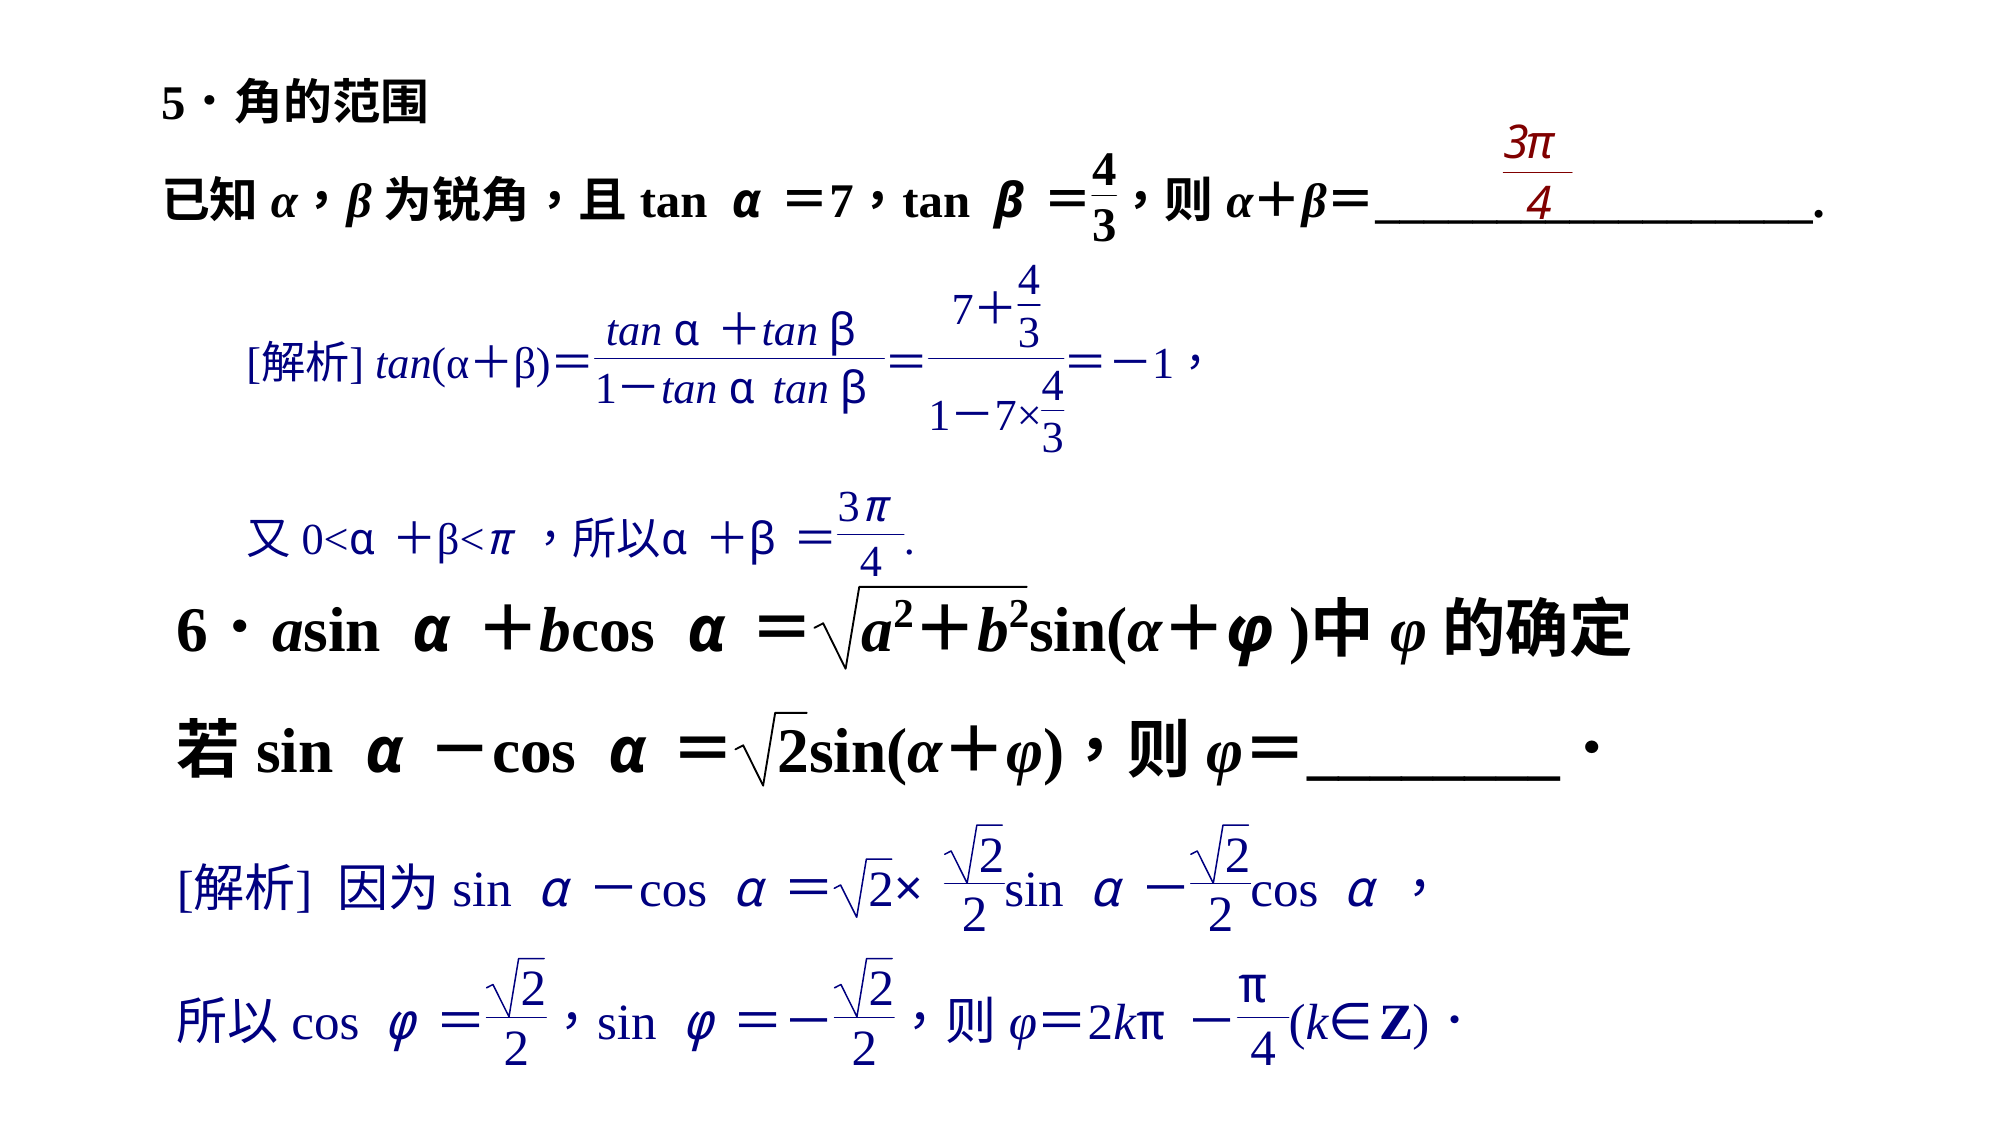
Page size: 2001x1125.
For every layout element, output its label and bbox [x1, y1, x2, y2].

text_box [161, 70, 1852, 259]
text_box [246, 243, 1360, 563]
text_box [176, 816, 1648, 1107]
text_box [176, 563, 1795, 817]
text_box [1480, 70, 1586, 231]
